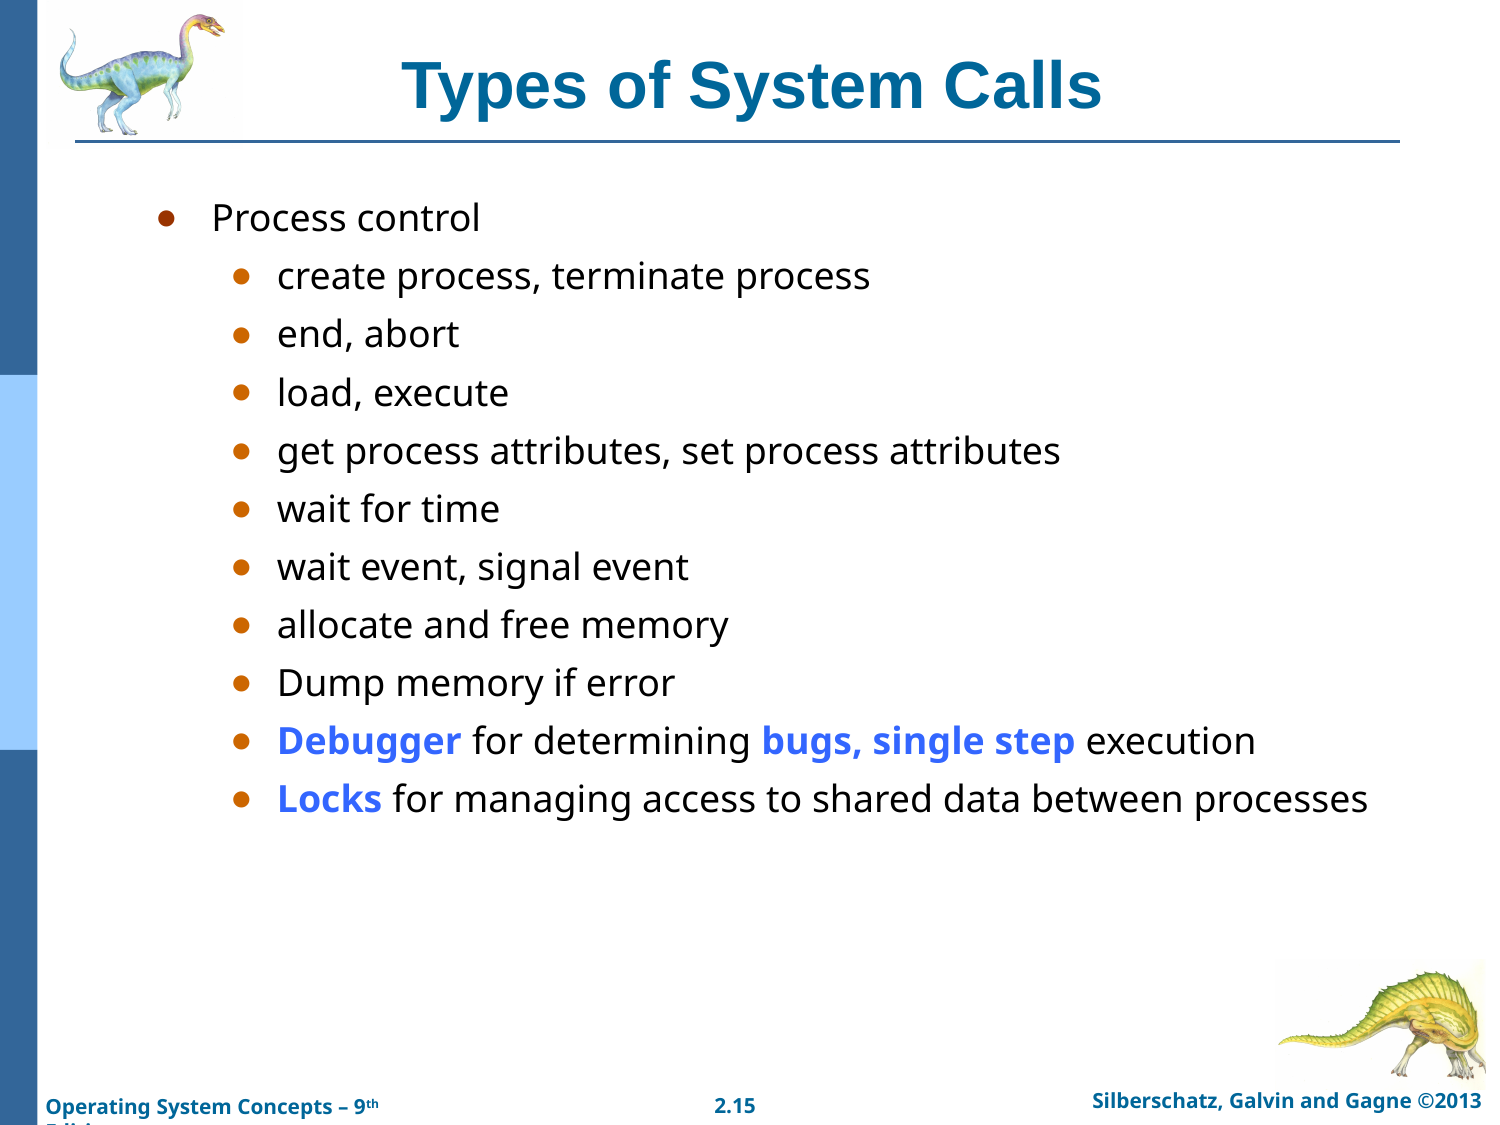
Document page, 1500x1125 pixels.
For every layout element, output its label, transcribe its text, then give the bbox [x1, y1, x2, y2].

picture [46, 0, 243, 149]
list Process control create process, terminate process end, abort load, execute get process attributes, set process attributes wait for time wait event, signal event allocate and free memory Dump memory if error Debugger for determining bugs, single step execution Locks for managing access to shared data between processes [140, 186, 1491, 930]
title Types of System Calls [77, 35, 1428, 130]
picture [1275, 959, 1486, 1090]
